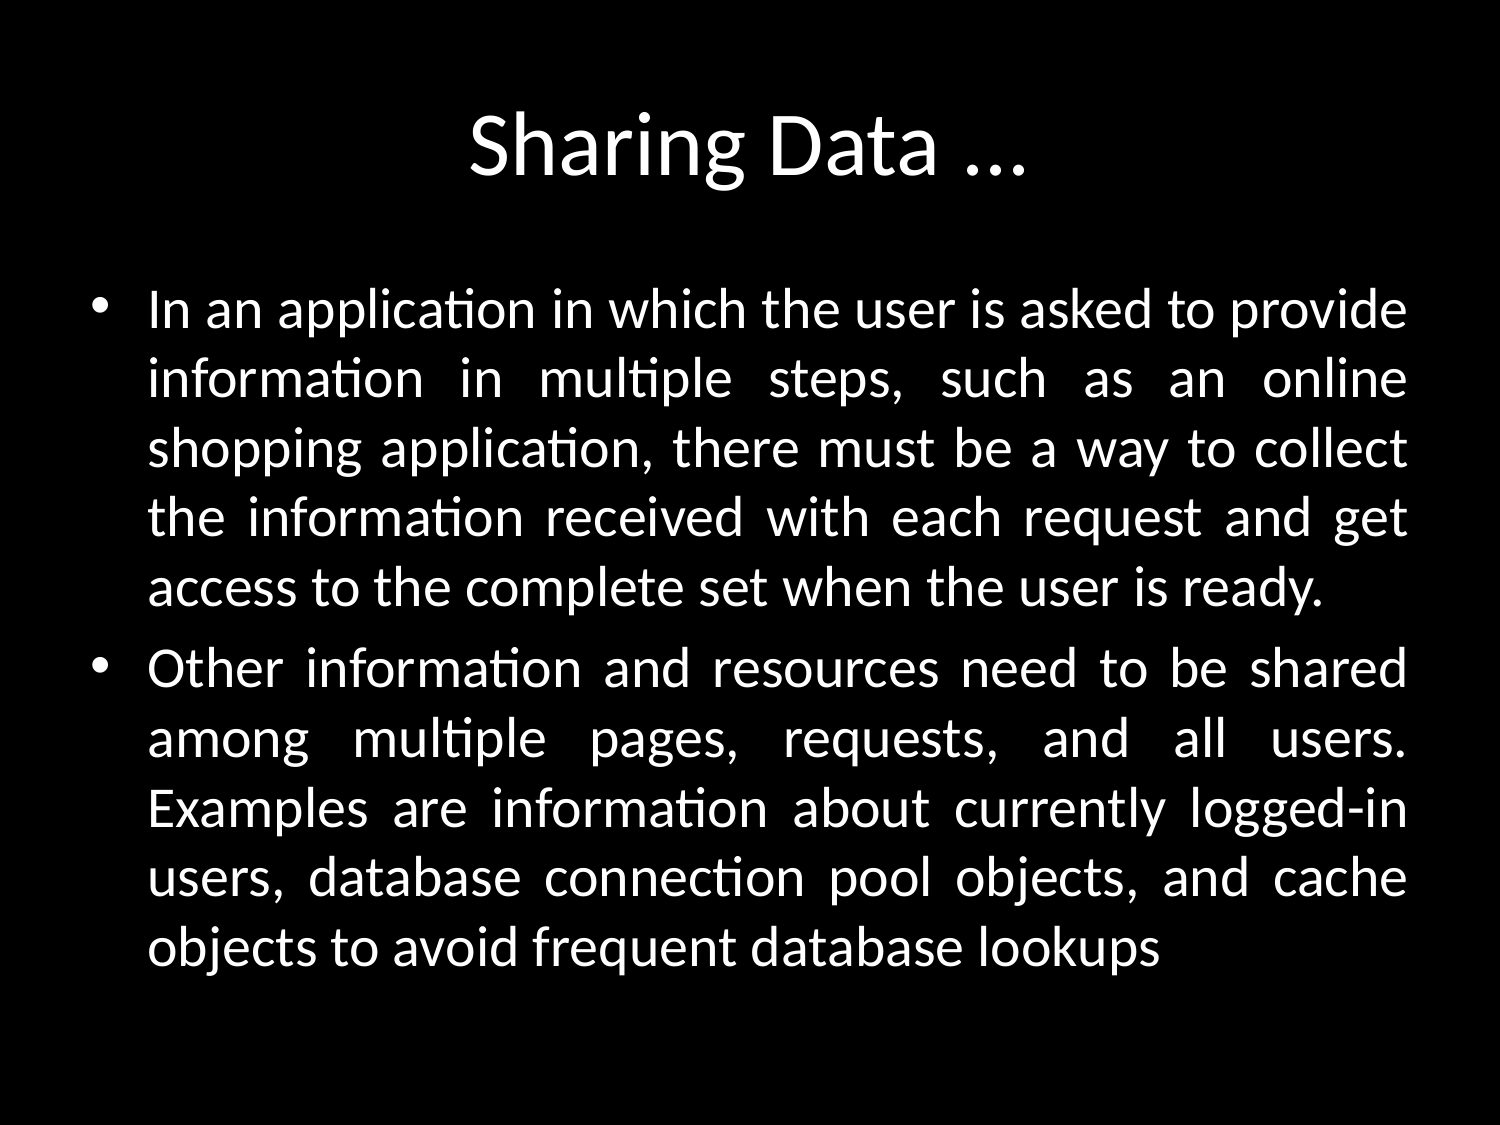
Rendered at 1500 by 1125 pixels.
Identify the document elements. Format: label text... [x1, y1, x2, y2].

title Sharing Data ... [75, 45, 1425, 233]
list In an application in which the user is asked to provide information in multiple steps, such as an online shopping application, there must be a way to collect the information received with each request and get access to the complete set when the user is ready. Other information and resources need to be shared among multiple pages, requests, and all users. Examples are information about currently logged-in users, database connection pool objects, and cache objects to avoid frequent database lookups [75, 262, 1425, 1005]
